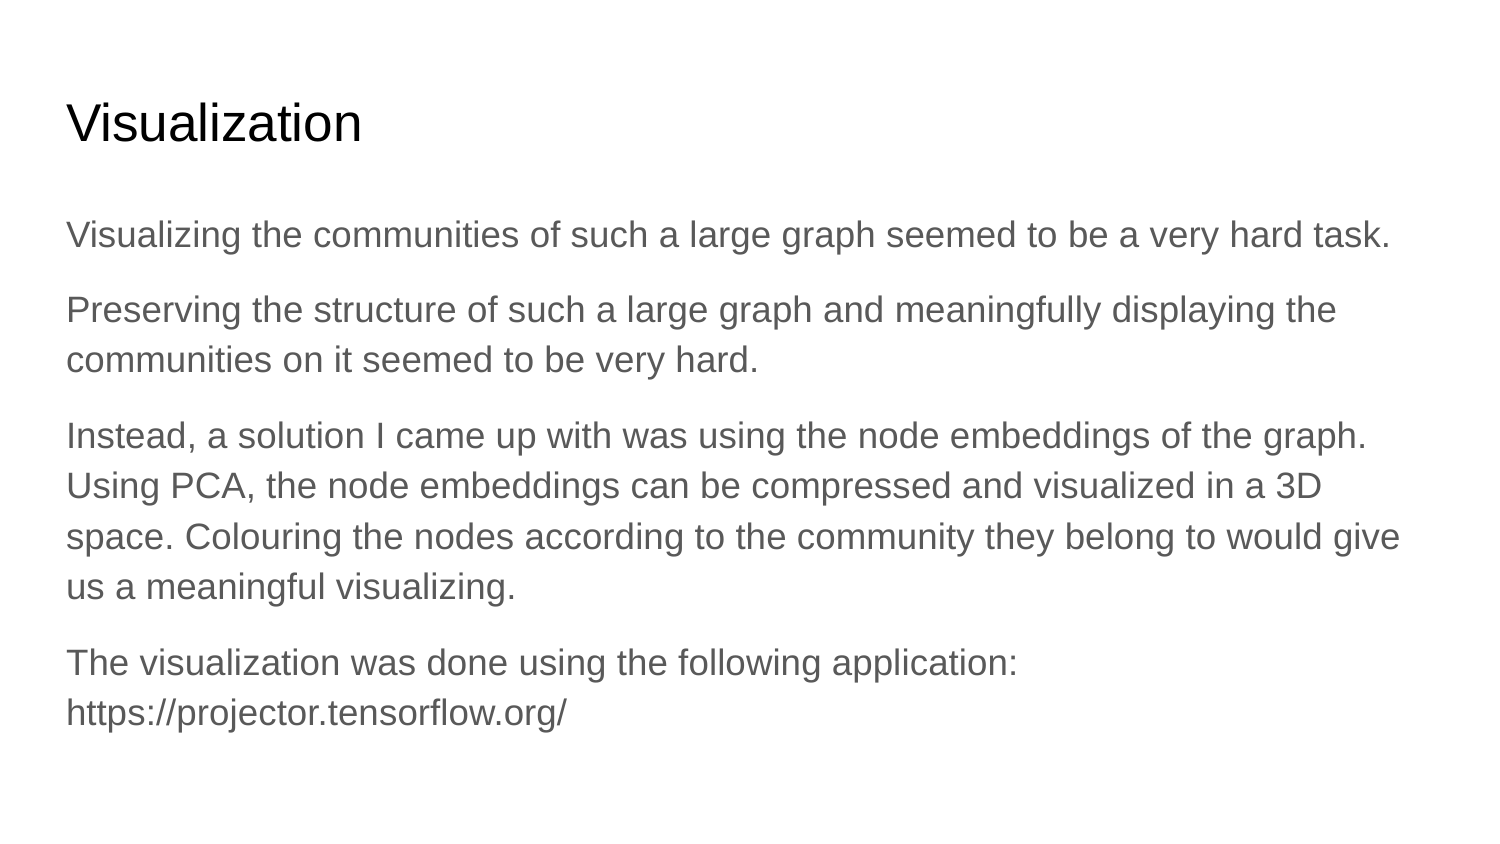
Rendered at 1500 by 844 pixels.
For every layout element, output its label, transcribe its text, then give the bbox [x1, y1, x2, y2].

title Visualization [51, 72, 1449, 167]
list Visualizing the communities of such a large graph seemed to be a very hard task. Preserving the structure of such a large graph and meaningfully displaying the communities on it seemed to be very hard. Instead, a solution I came up with was using the node embeddings of the graph. Using PCA, the node embeddings can be compressed and visualized in a 3D space. Colouring the nodes according to the community they belong to would give us a meaningful visualizing. The visualization was done using the following application: https://projector.tensorflow.org/ [51, 189, 1449, 750]
